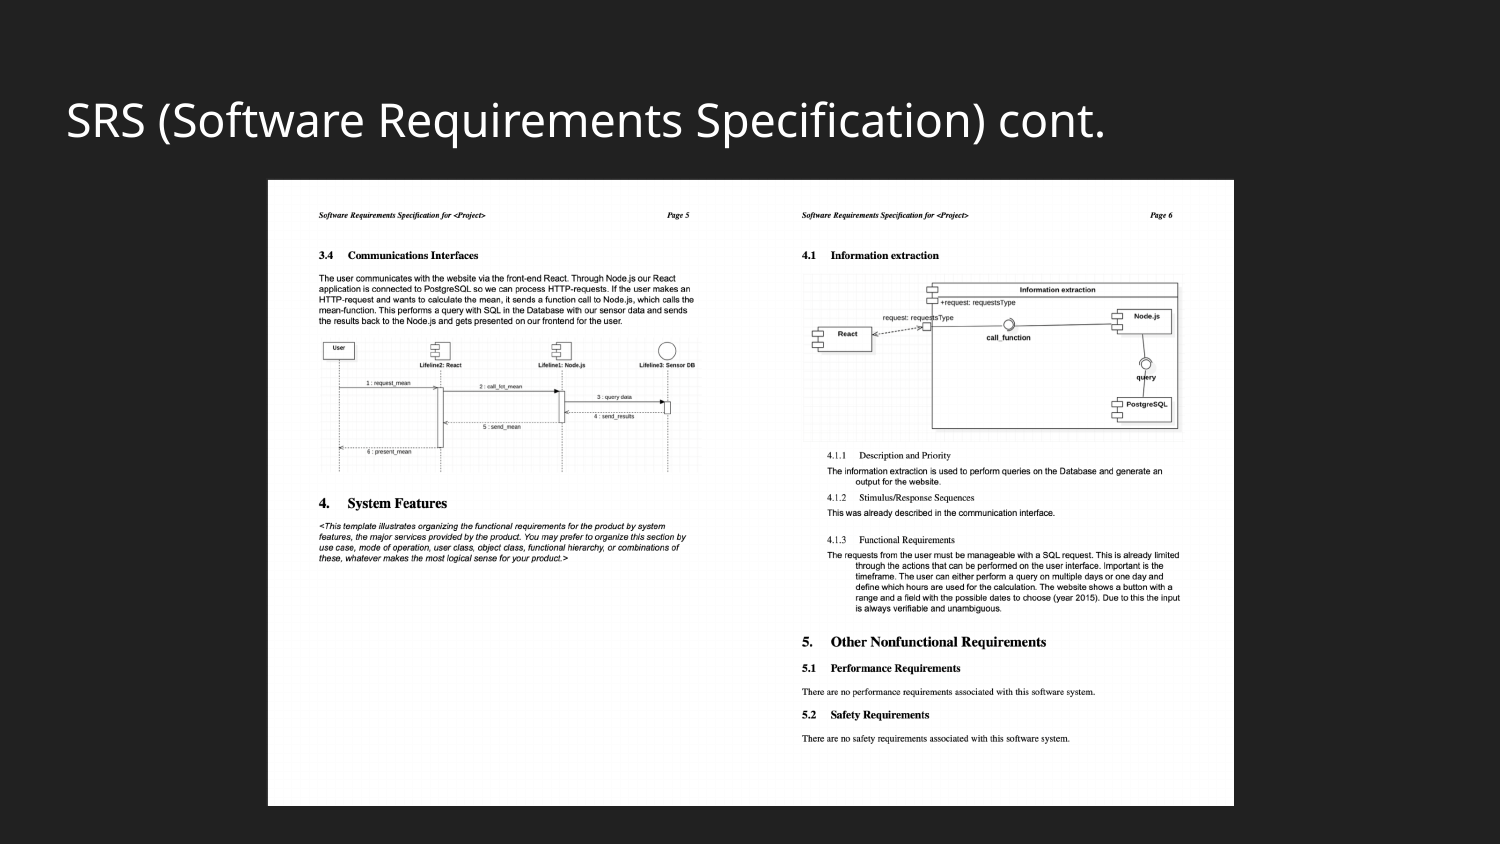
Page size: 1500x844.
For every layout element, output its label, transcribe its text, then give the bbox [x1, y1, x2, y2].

title SRS (Software Requirements Specification) cont. [51, 72, 1449, 167]
picture [266, 178, 1234, 806]
